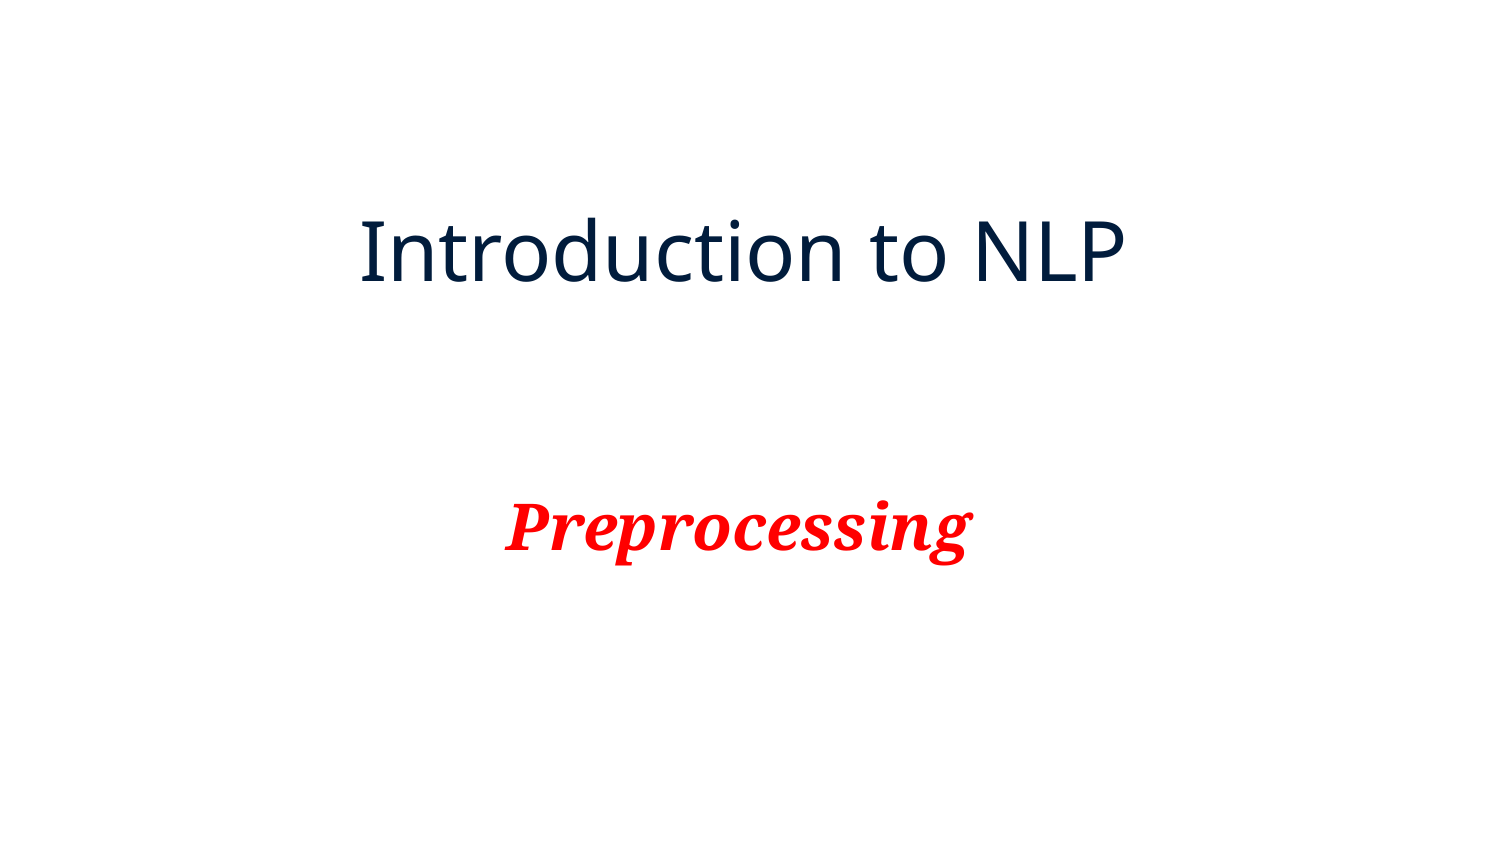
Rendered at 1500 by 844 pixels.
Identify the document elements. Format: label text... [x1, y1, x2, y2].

title Introduction to NLP [43, 190, 1445, 443]
subtitle Preprocessing [120, 478, 1357, 694]
